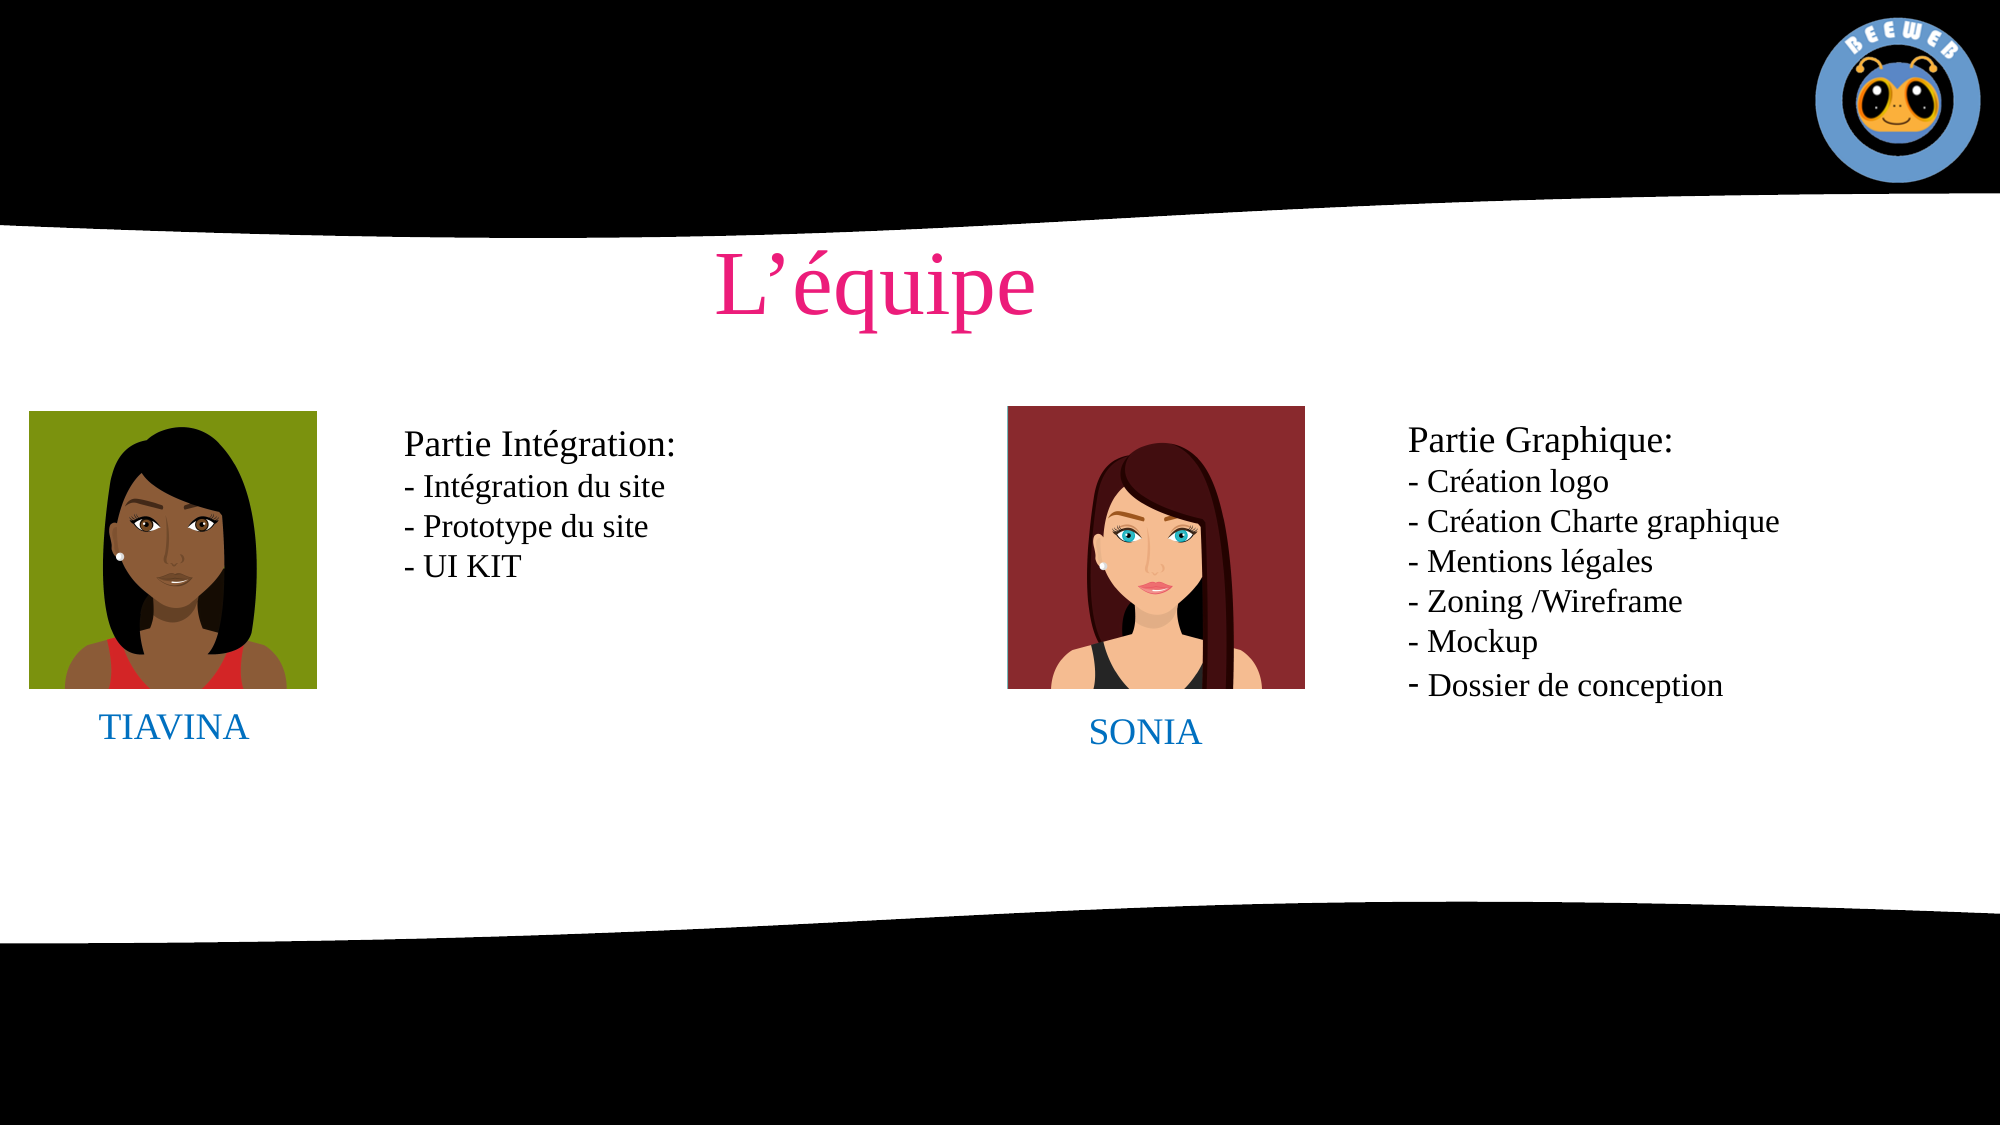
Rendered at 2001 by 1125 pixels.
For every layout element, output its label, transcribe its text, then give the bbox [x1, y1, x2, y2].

text_box [0, 0, 1853, 238]
text_box TIAVINA [83, 694, 286, 755]
text_box [0, 901, 2000, 1125]
text_box Partie Intégration: - Intégration du site - Prototype du site - UI KIT [389, 412, 935, 637]
picture [1805, 0, 2000, 194]
picture [1007, 406, 1305, 689]
text_box L’équipe [700, 215, 1612, 341]
text_box SONIA [1073, 699, 1361, 760]
picture [29, 411, 317, 689]
text_box Partie Graphique: - Création logo - Création Charte graphique - Mentions légales - Zoning /Wireframe - Mockup - Dossier de conception [1393, 407, 1885, 712]
